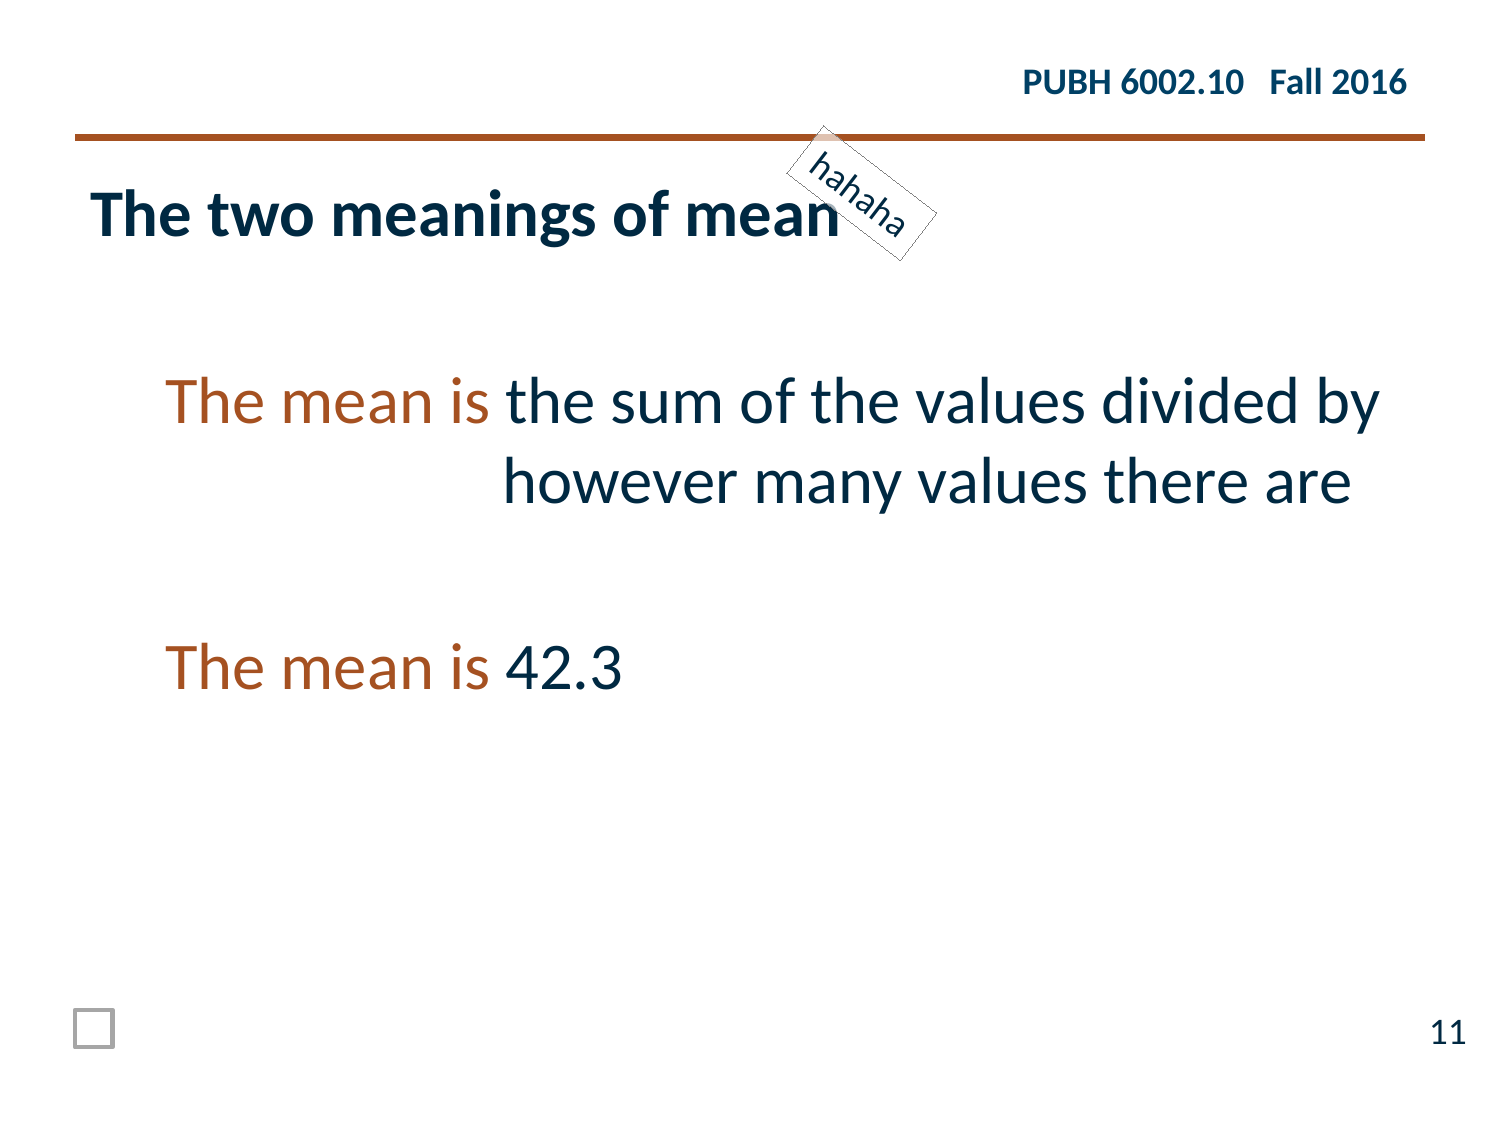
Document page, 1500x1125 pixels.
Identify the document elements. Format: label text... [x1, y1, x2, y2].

text_box hahaha [786, 125, 937, 261]
list The two meanings of mean The mean is the sum of the values divided by however many values there are The mean is 42.3 [75, 162, 1425, 975]
